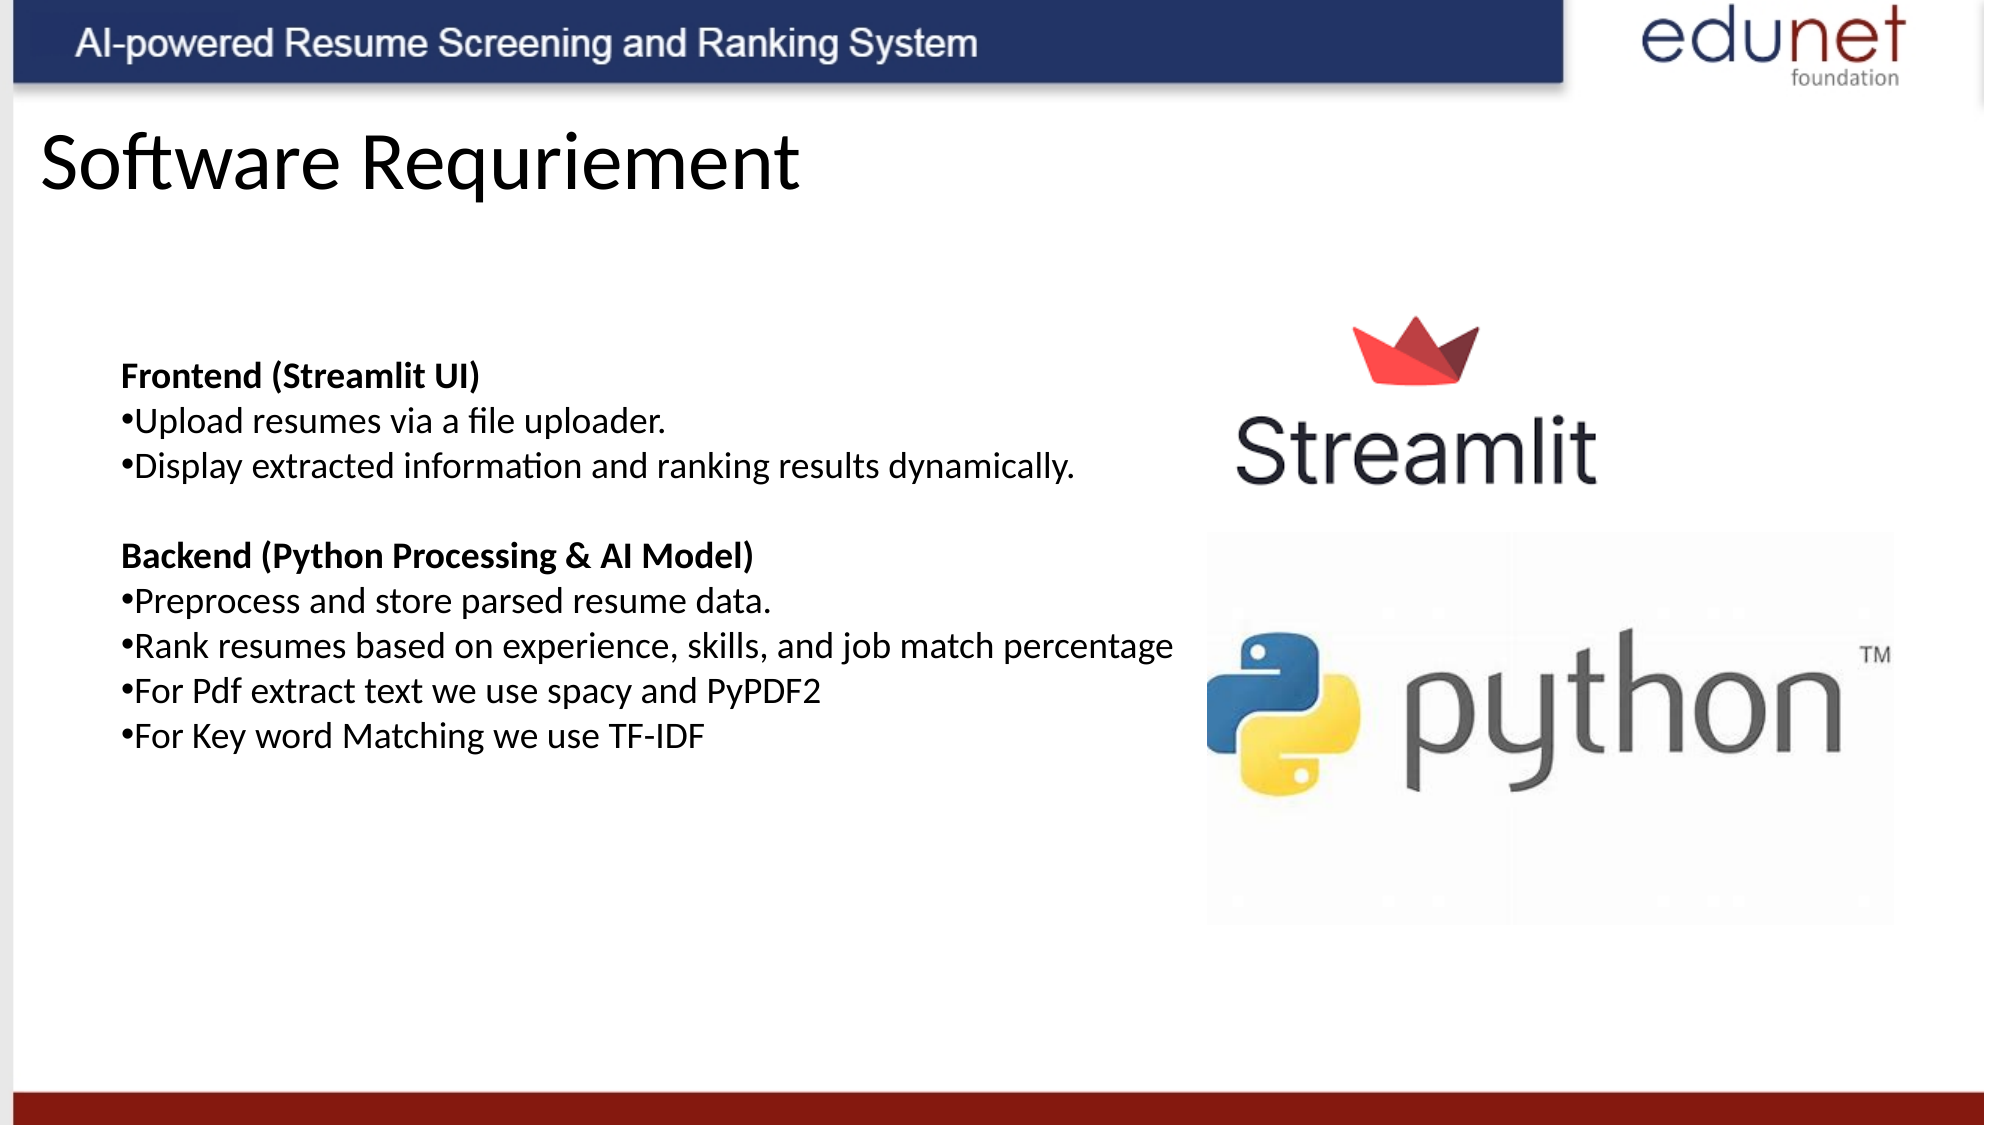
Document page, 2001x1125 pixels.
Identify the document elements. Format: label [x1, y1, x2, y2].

list [0, 0, 1984, 1125]
picture [1186, 266, 1894, 925]
